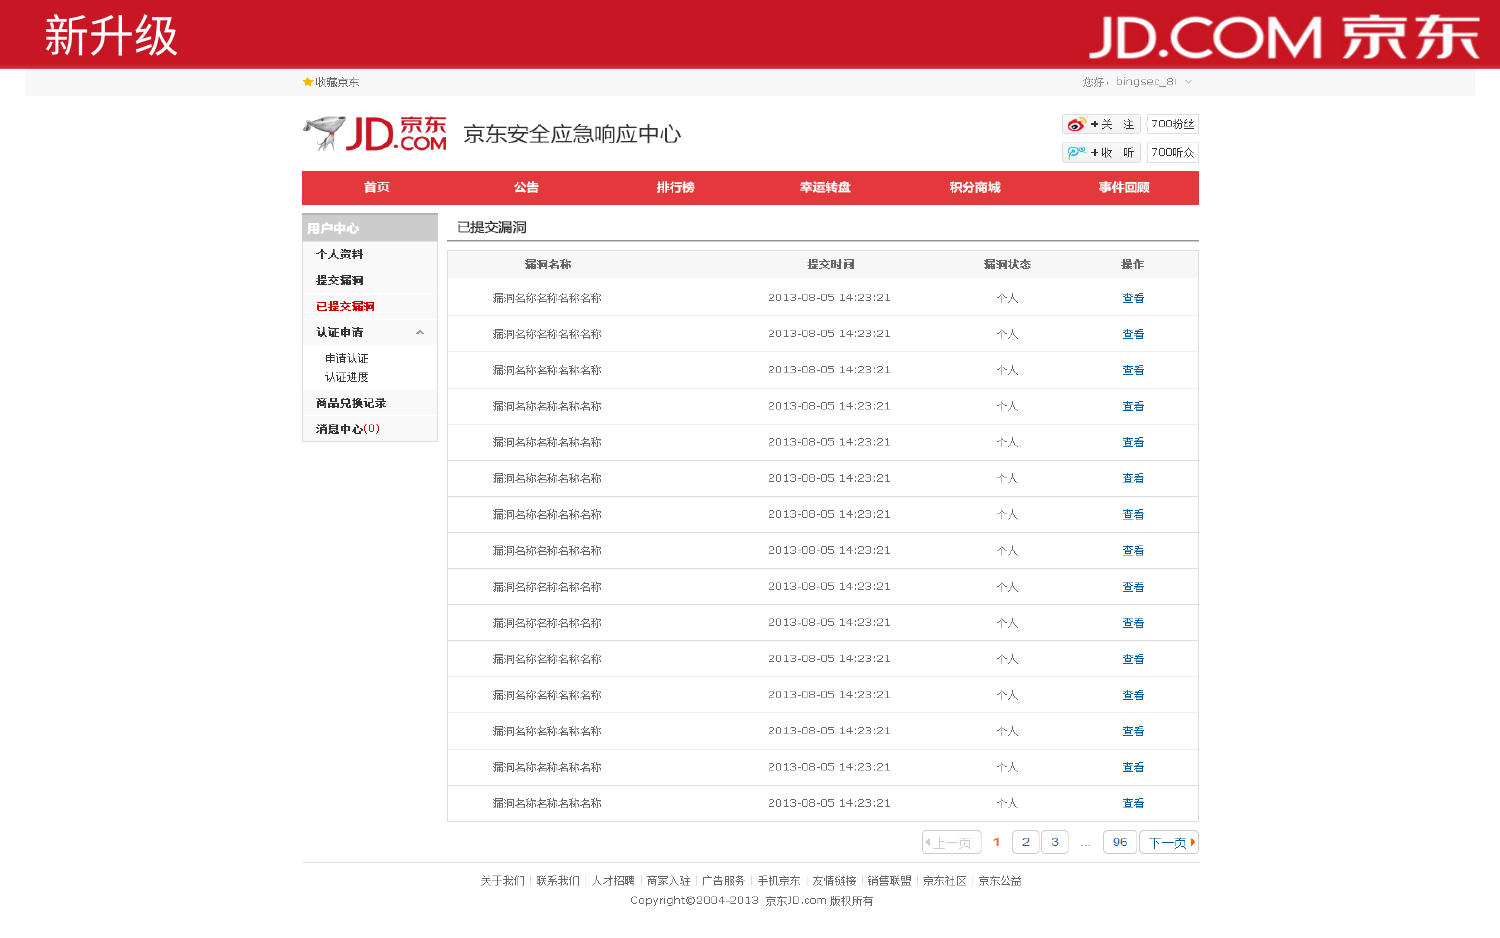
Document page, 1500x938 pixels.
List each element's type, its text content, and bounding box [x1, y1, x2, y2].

text_box 新升级 [29, 0, 694, 68]
picture [0, 0, 1500, 938]
